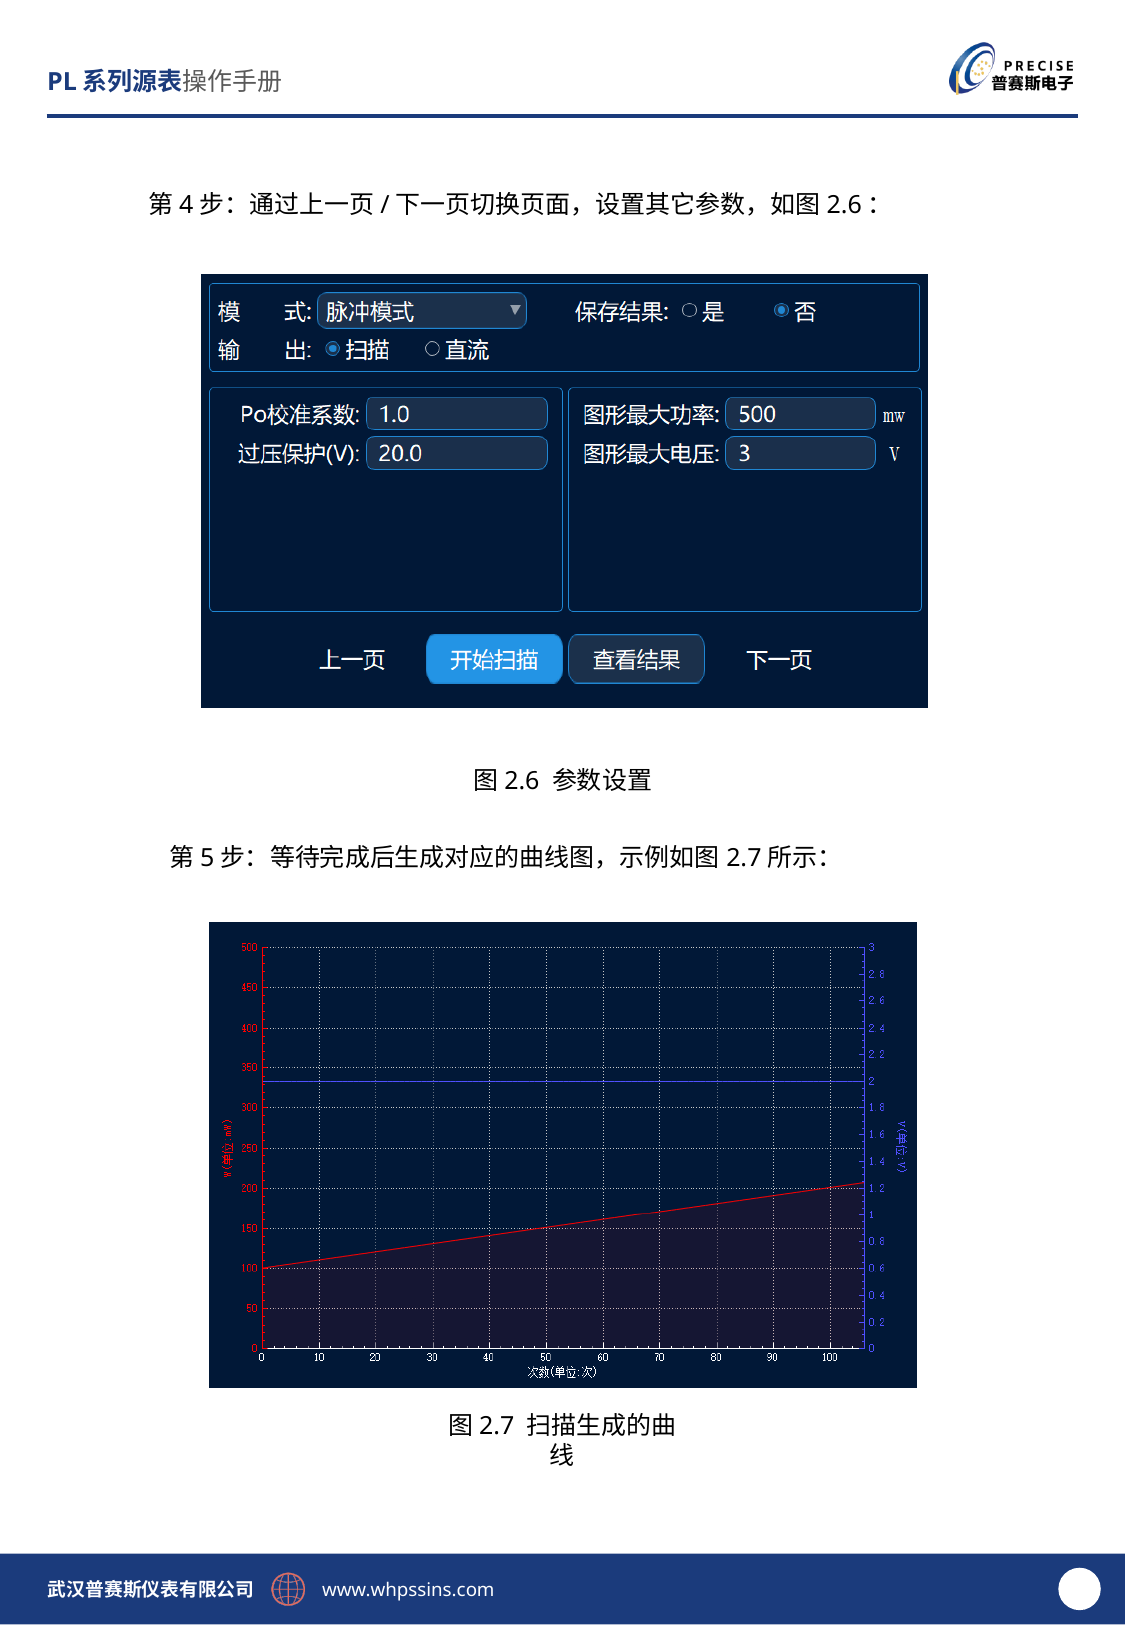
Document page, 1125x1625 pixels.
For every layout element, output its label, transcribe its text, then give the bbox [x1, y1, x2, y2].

text_box 第5步：等待完成后生成对应的曲线图，示例如图2.7所示： [139, 817, 1070, 890]
text_box 图2.7 扫描生成的曲线 [423, 1402, 702, 1478]
picture [949, 42, 1073, 95]
picture [208, 922, 917, 1388]
text_box 第4步：通过上一页/下一页切换页面，设置其它参数，如图2.6： [118, 164, 1007, 237]
slide_number [1039, 1569, 1122, 1614]
picture [271, 1572, 305, 1606]
text_box 图2.6 参数设置 [423, 756, 703, 802]
picture [201, 274, 928, 708]
